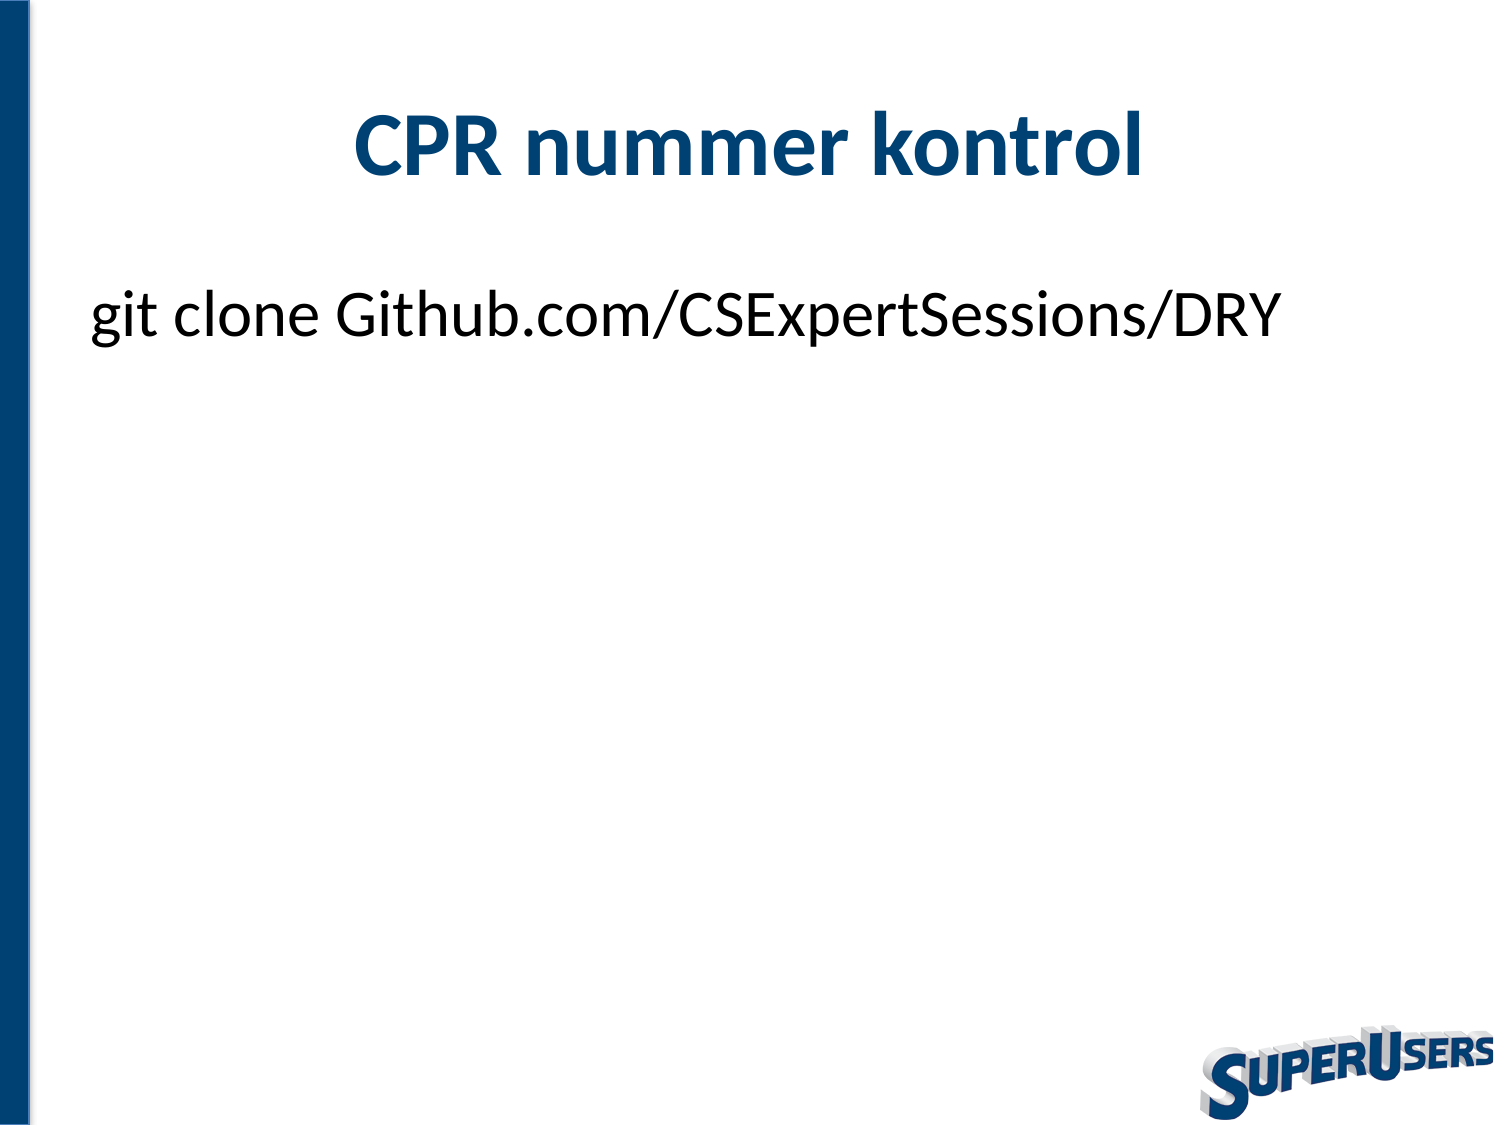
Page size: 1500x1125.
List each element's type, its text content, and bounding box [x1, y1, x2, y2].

picture [1200, 1025, 1494, 1120]
title CPR nummer kontrol [75, 45, 1425, 233]
list git clone Github.com/CSExpertSessions/DRY [75, 262, 1425, 1005]
